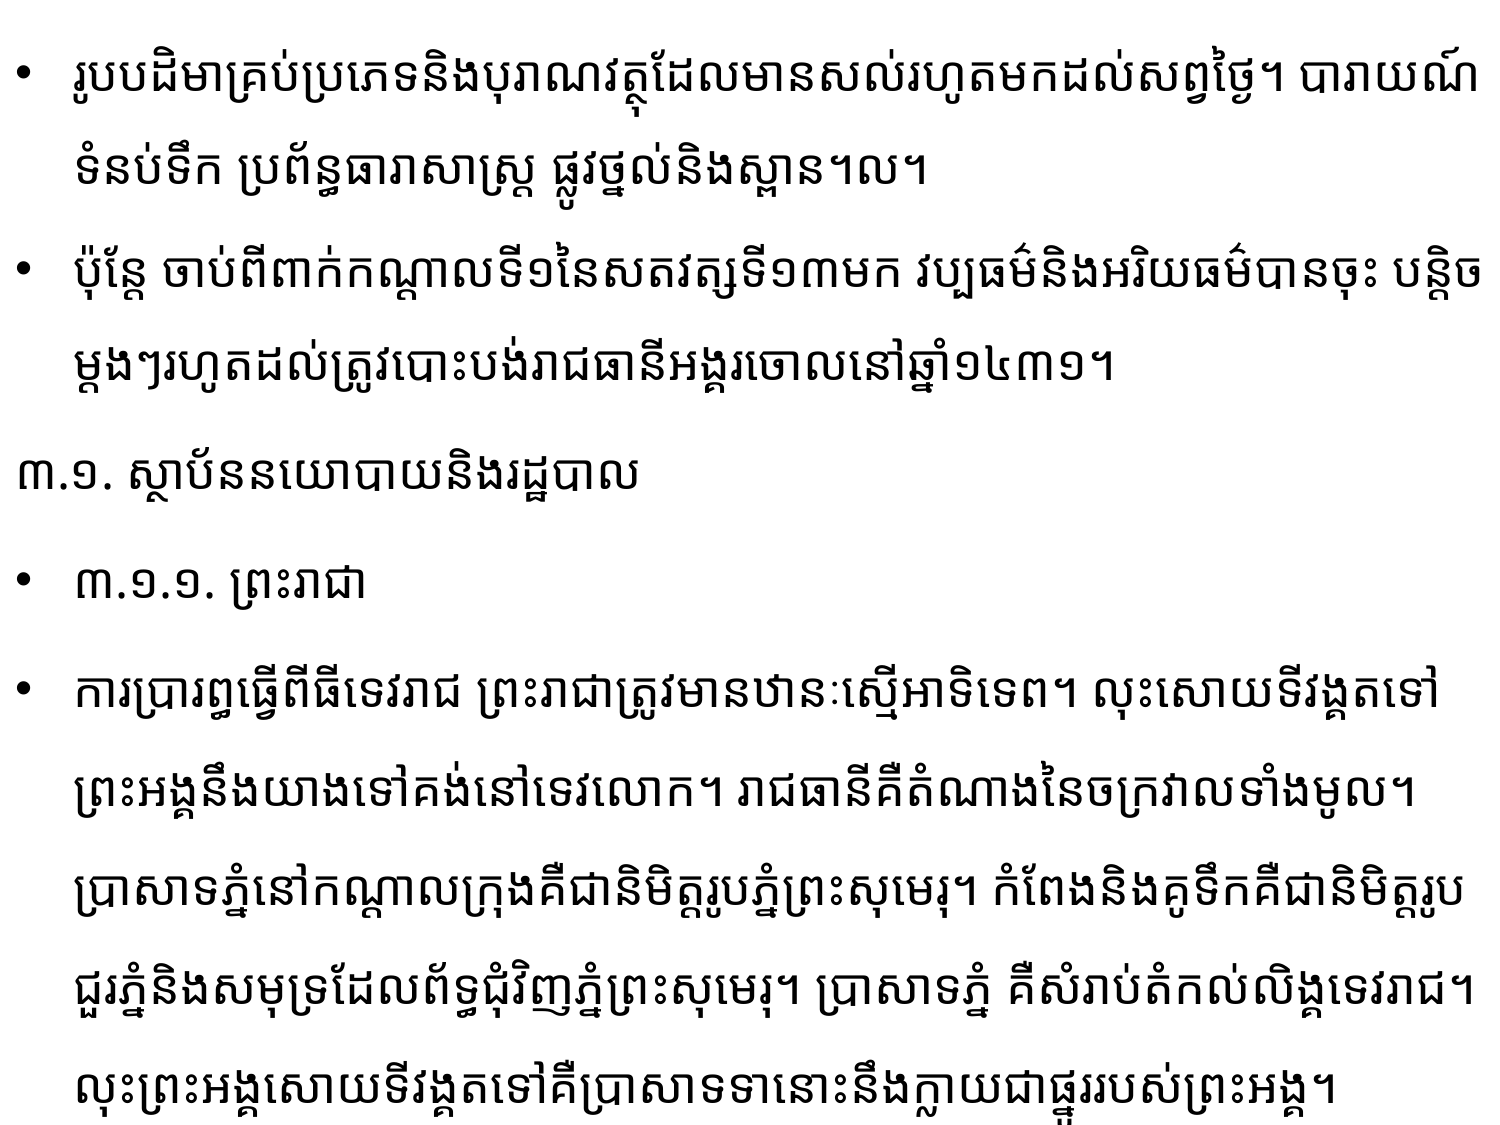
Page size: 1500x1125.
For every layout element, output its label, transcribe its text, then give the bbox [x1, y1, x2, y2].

list រូប​បដិមាគ្រប់ប្រភេទនិងបុរាណវត្ថុដែលមានសល់រហូតមកដល់សព្វថ្ងៃ។ បារាយណ៍ ទំនប់ទឹក ប្រព័ន្ធធារា​សាស្រ្ត ផ្លូវថ្នល់និងស្ពាន។ល។ ប៉ុន្តែ ចាប់ពីពាក់កណ្ដាលទី១នៃសតវត្សទី១៣មក​ វប្បធម៌និងអរិយធម៌​បានចុះ បន្តិច​ម្ដងៗរហូតដល់ត្រូវបោះបង់រាជធានីអង្គរចោលនៅឆ្នាំ១៤៣១។ ៣.១. ស្ថាប័ននយោបាយនិងរដ្ឋបាល ៣.១.១. ព្រះរាជា ការប្រារព្ធធ្វើពីធីទេវរាជ ព្រះរាជាត្រូវមានឋានៈស្មើអាទិទេព។ លុះសោយទីវង្គតទៅព្រះអង្គនឹងយាងទៅ​គង់​នៅទេវលោក។ រាជធានីគឺតំណាងនៃចក្រវាលទាំងមូល។ ប្រាសាទភ្នំនៅកណ្ដាលក្រុងគឺ​ជា​និមិត្ត​រូបភ្នំ​ព្រះ​សុមេរុ។ កំពែងនិងគូទឹកគឺជានិមិត្តរូបជួរភ្នំនិងសមុទ្រដែលព័ទ្ធជុំវិញភ្នំព្រះសុមេរុ។ ប្រាសាទភ្នំ គឺសំរាប់តំកល់លិង្គ​ទេវរាជ។ លុះព្រះអង្គសោយទីវង្គតទៅគឺប្រាសាទទានោះនឹងក្លាយជាផ្នូររបស់ព្រះអង្គ។ [0, 0, 1500, 1125]
